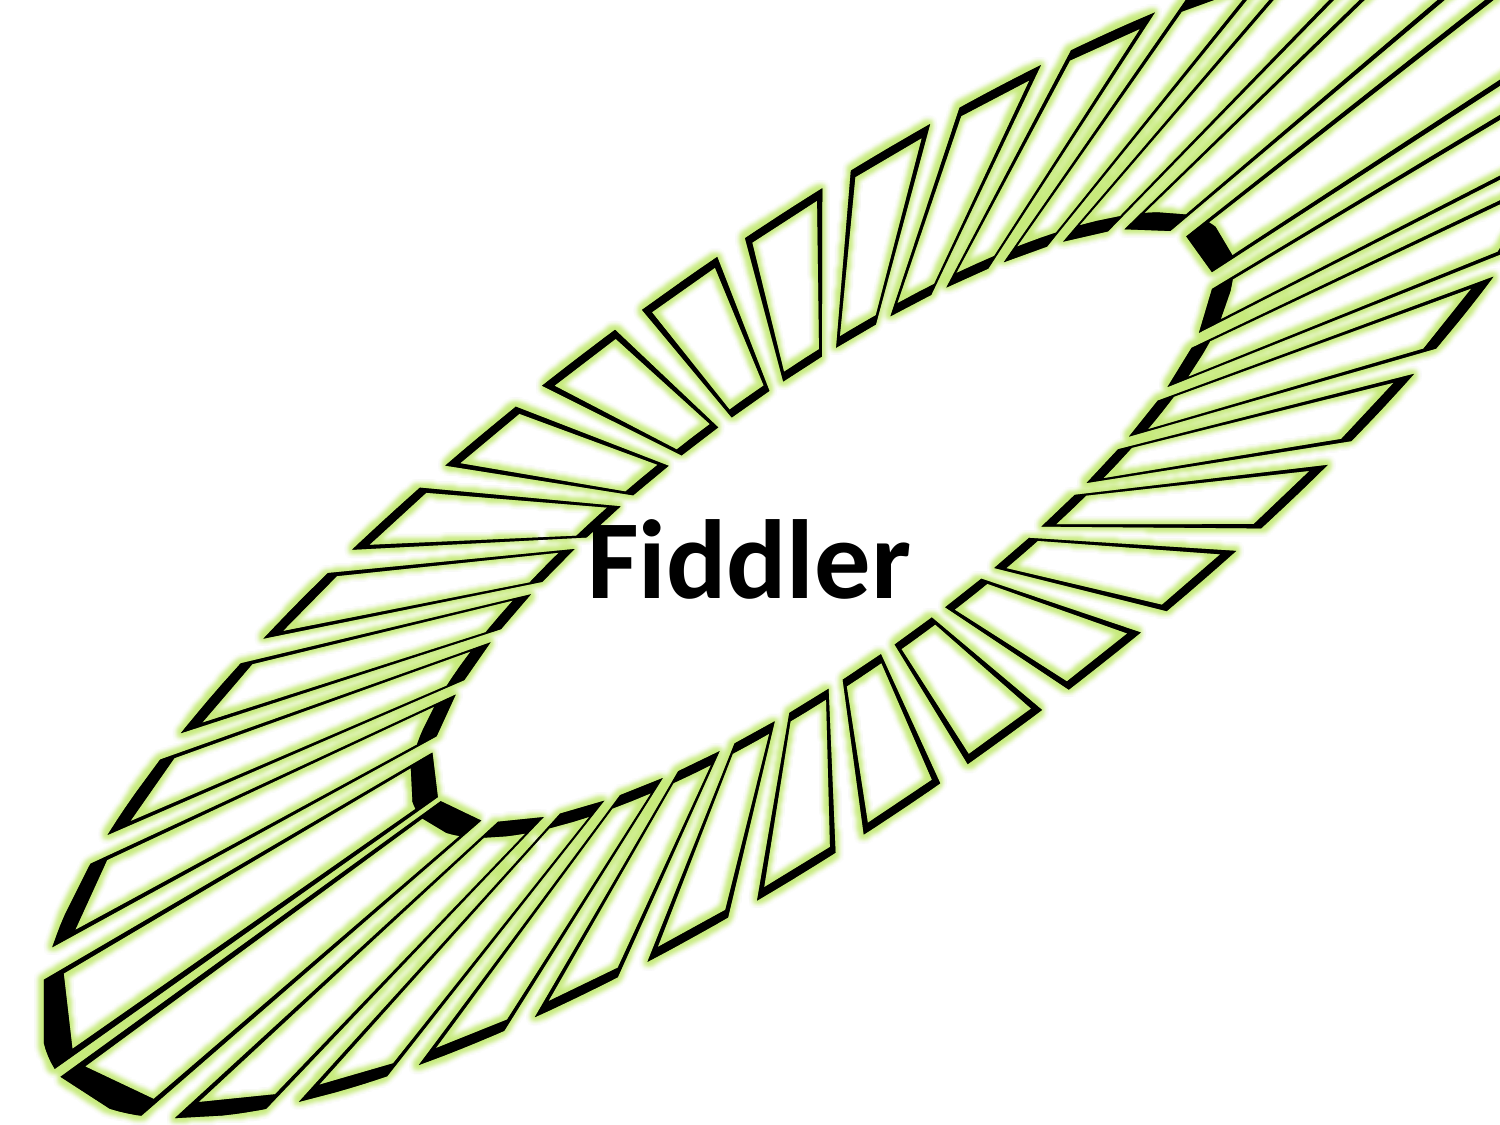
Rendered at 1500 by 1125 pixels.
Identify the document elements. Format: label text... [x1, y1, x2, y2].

title Fiddler [112, 432, 1388, 674]
